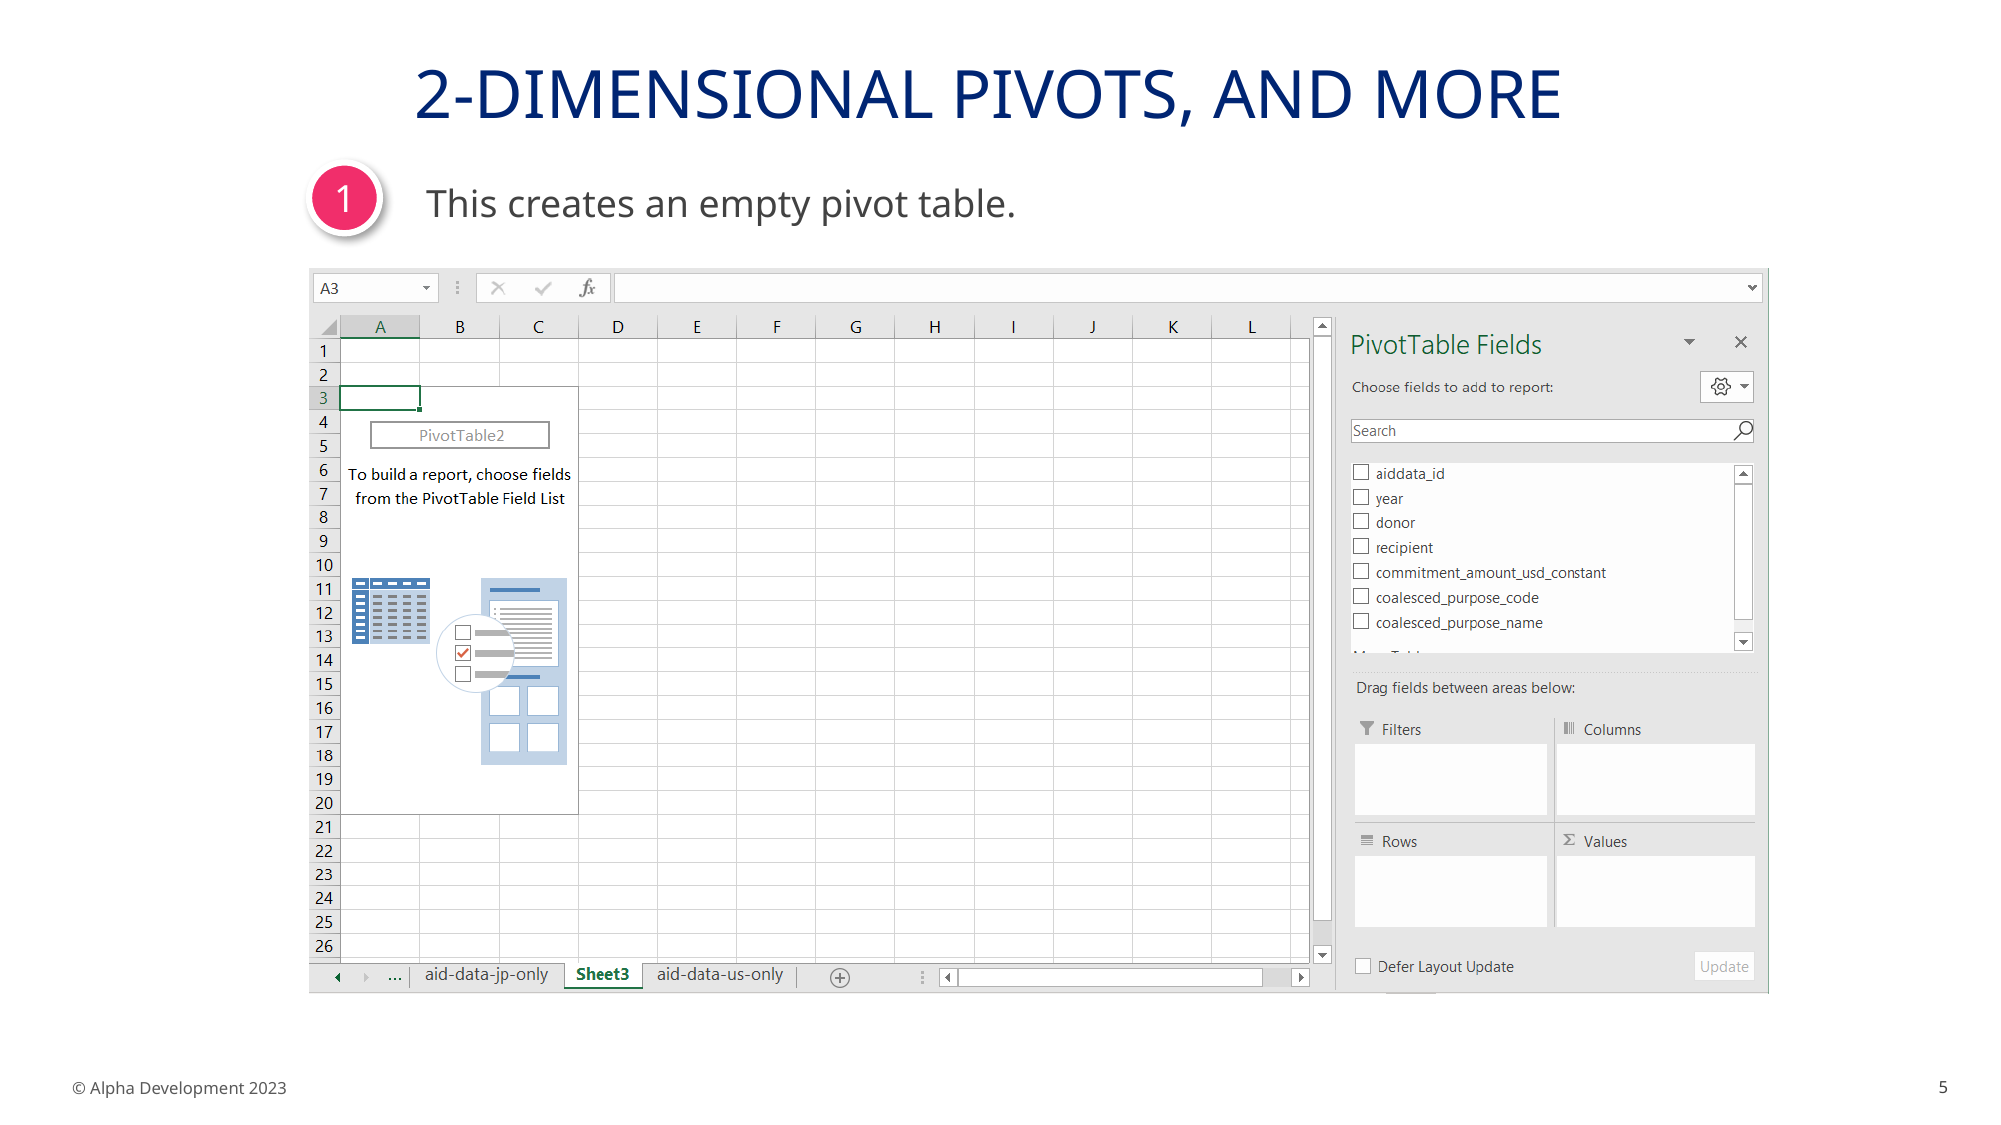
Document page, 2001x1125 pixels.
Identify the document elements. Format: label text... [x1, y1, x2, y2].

title 2-dimensional pivots, and more [81, 44, 1898, 140]
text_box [308, 162, 1203, 234]
picture [308, 268, 1769, 994]
